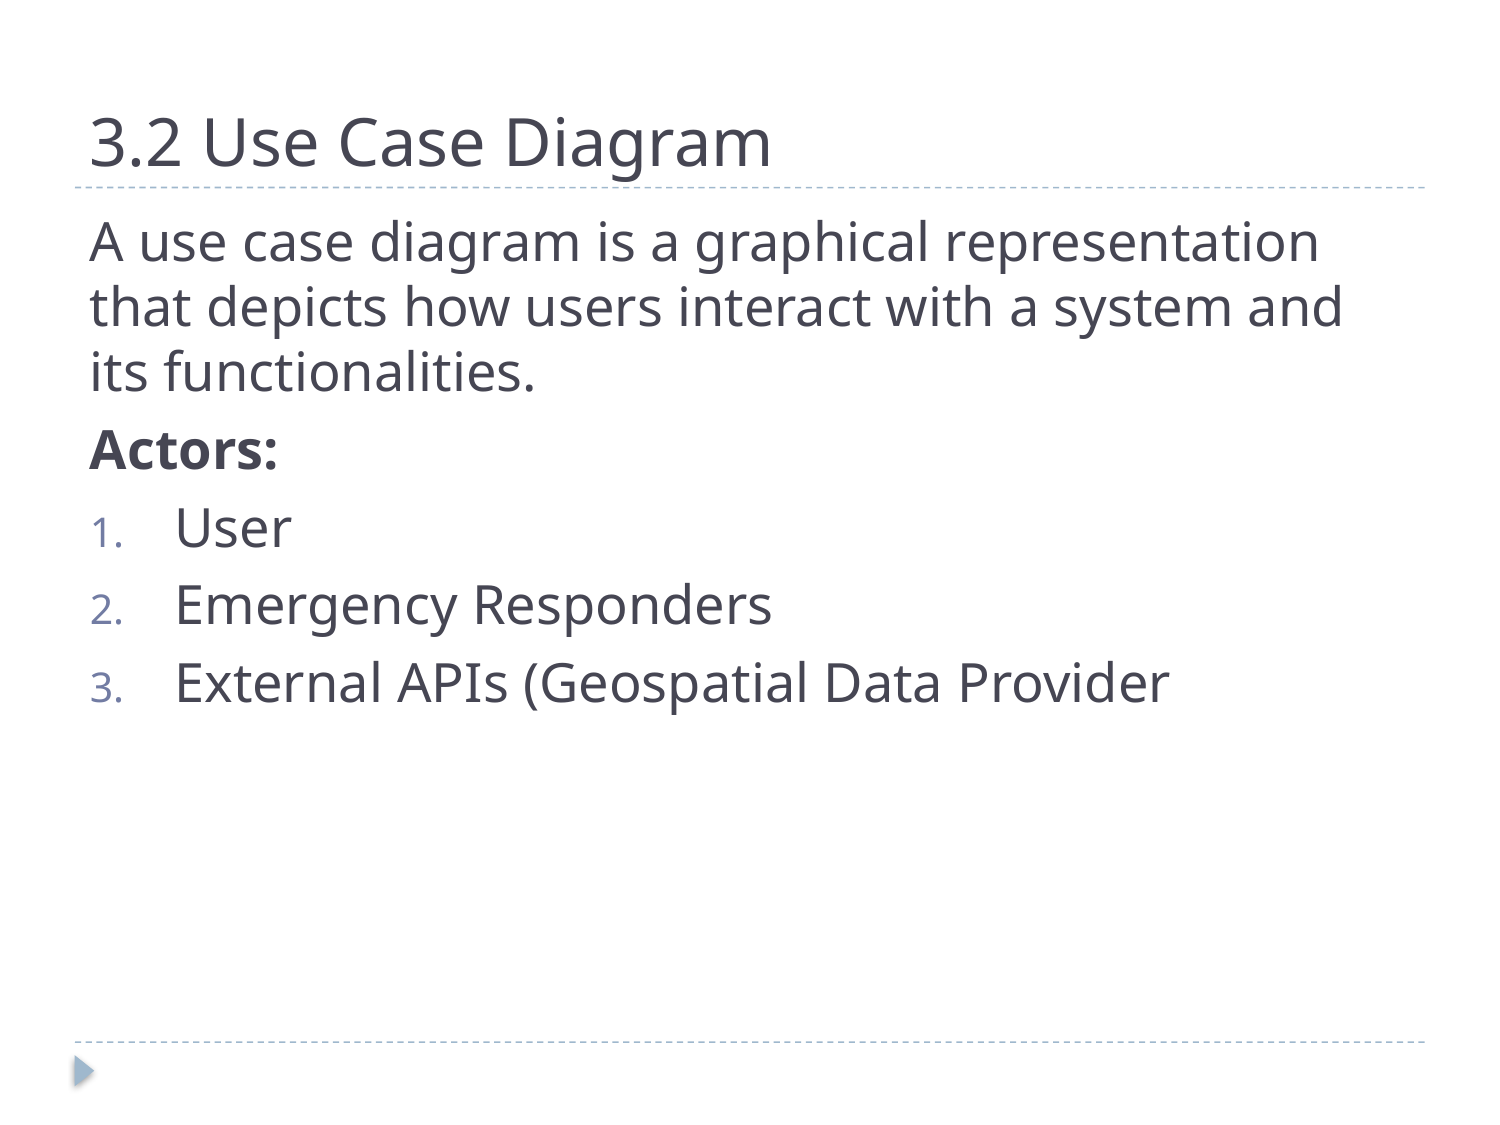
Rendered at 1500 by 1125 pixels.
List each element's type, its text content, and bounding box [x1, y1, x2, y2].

title 3.2 Use Case Diagram [75, 24, 1425, 188]
list A use case diagram is a graphical representation that depicts how users interact with a system and its functionalities. Actors: User Emergency Responders External APIs (Geospatial Data Provider [75, 200, 1425, 1010]
